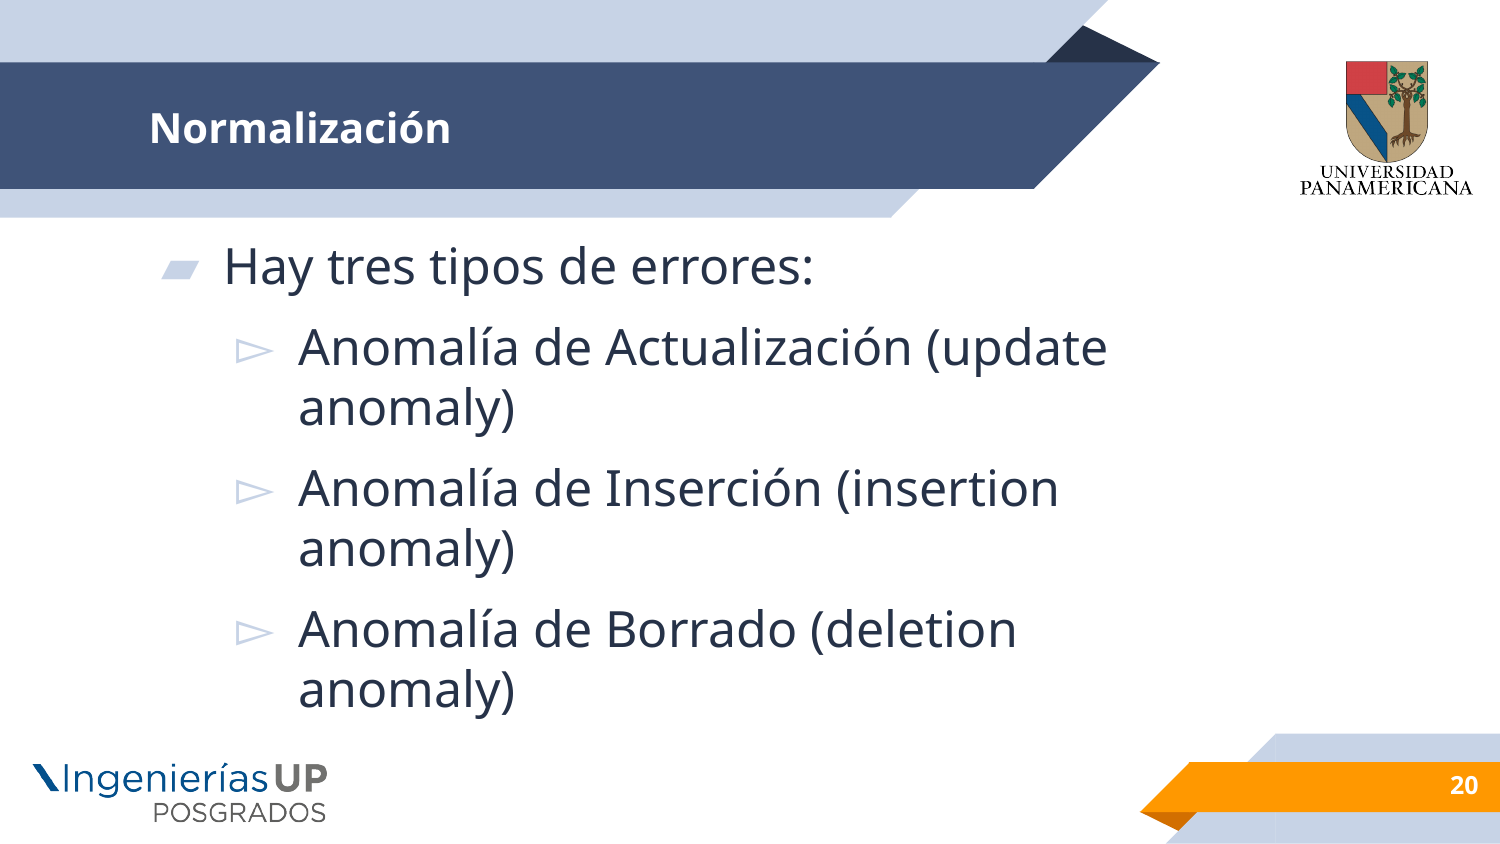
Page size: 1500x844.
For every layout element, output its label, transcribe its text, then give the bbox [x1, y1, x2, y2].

picture [15, 737, 344, 844]
title Normalización [133, 64, 1035, 190]
list Hay tres tipos de errores: Anomalía de Actualización (update anomaly) Anomalía de Inserción (insertion anomaly) Anomalía de Borrado (deletion anomaly) [133, 217, 1140, 734]
slide_number 20 [1249, 760, 1494, 813]
picture [1286, 44, 1490, 210]
